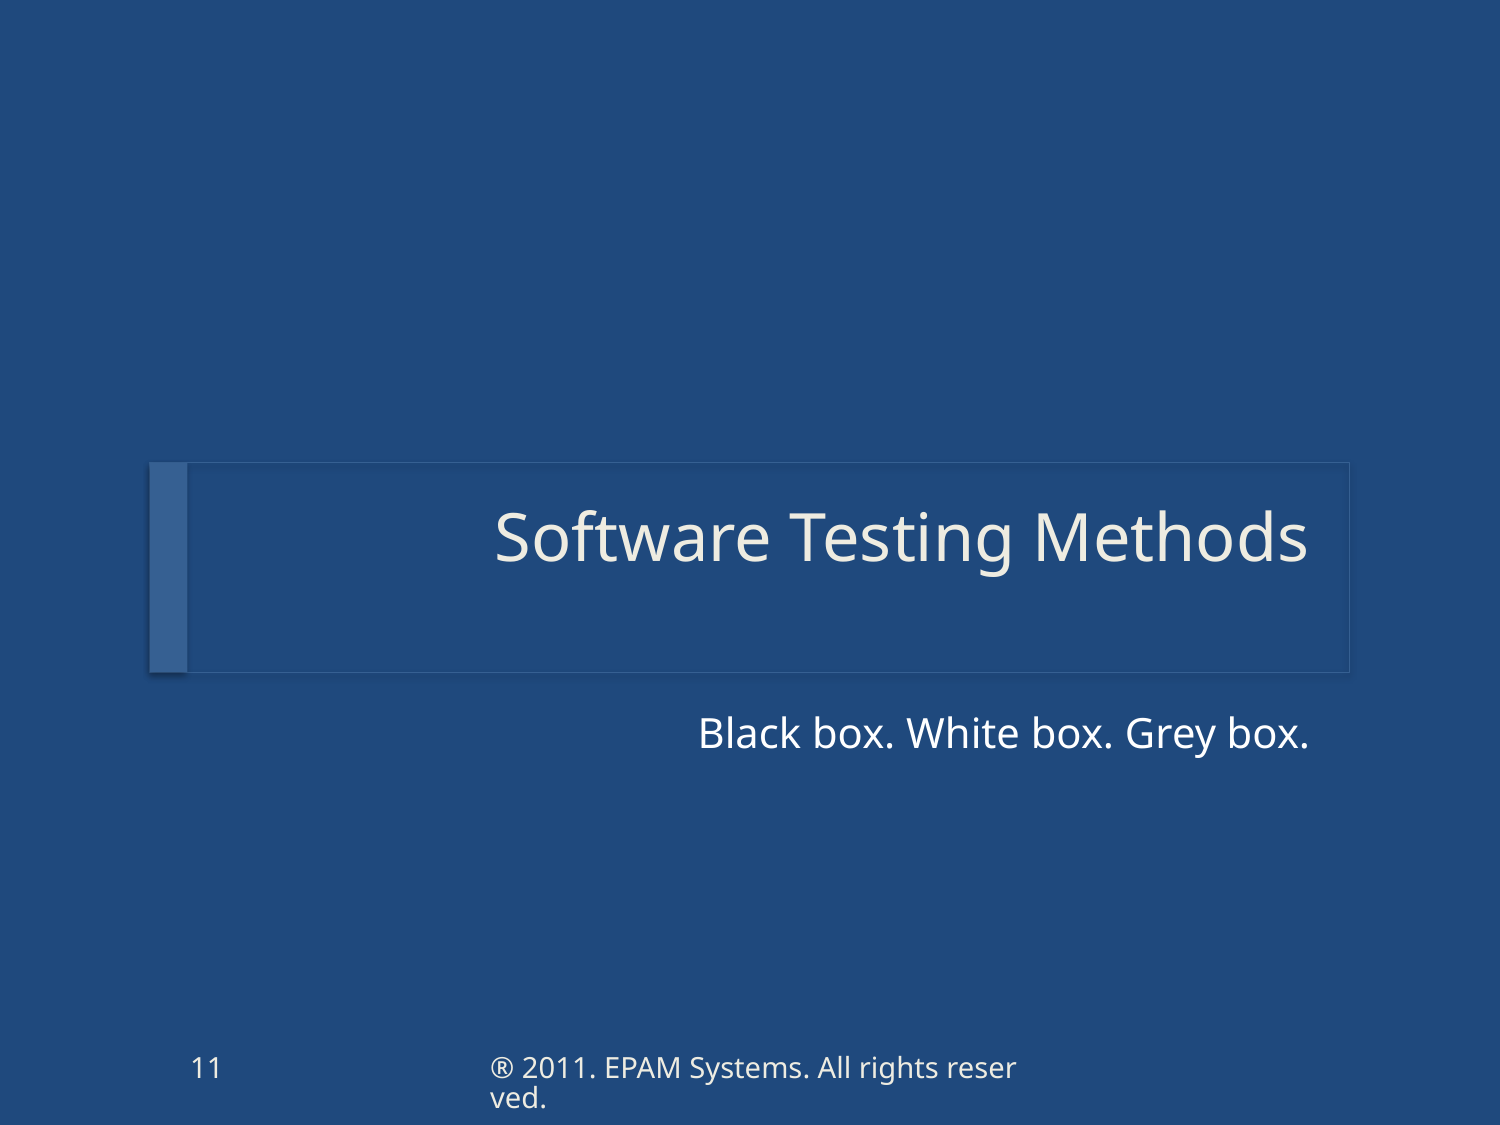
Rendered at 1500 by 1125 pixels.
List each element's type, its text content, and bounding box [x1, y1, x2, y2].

list Black box. White box. Grey box. [212, 699, 1325, 888]
slide_number 11 [175, 1042, 425, 1103]
title Software Testing Methods [200, 487, 1325, 663]
footer ® 2011. EPAM Systems. All rights reserved. [475, 1042, 1046, 1103]
